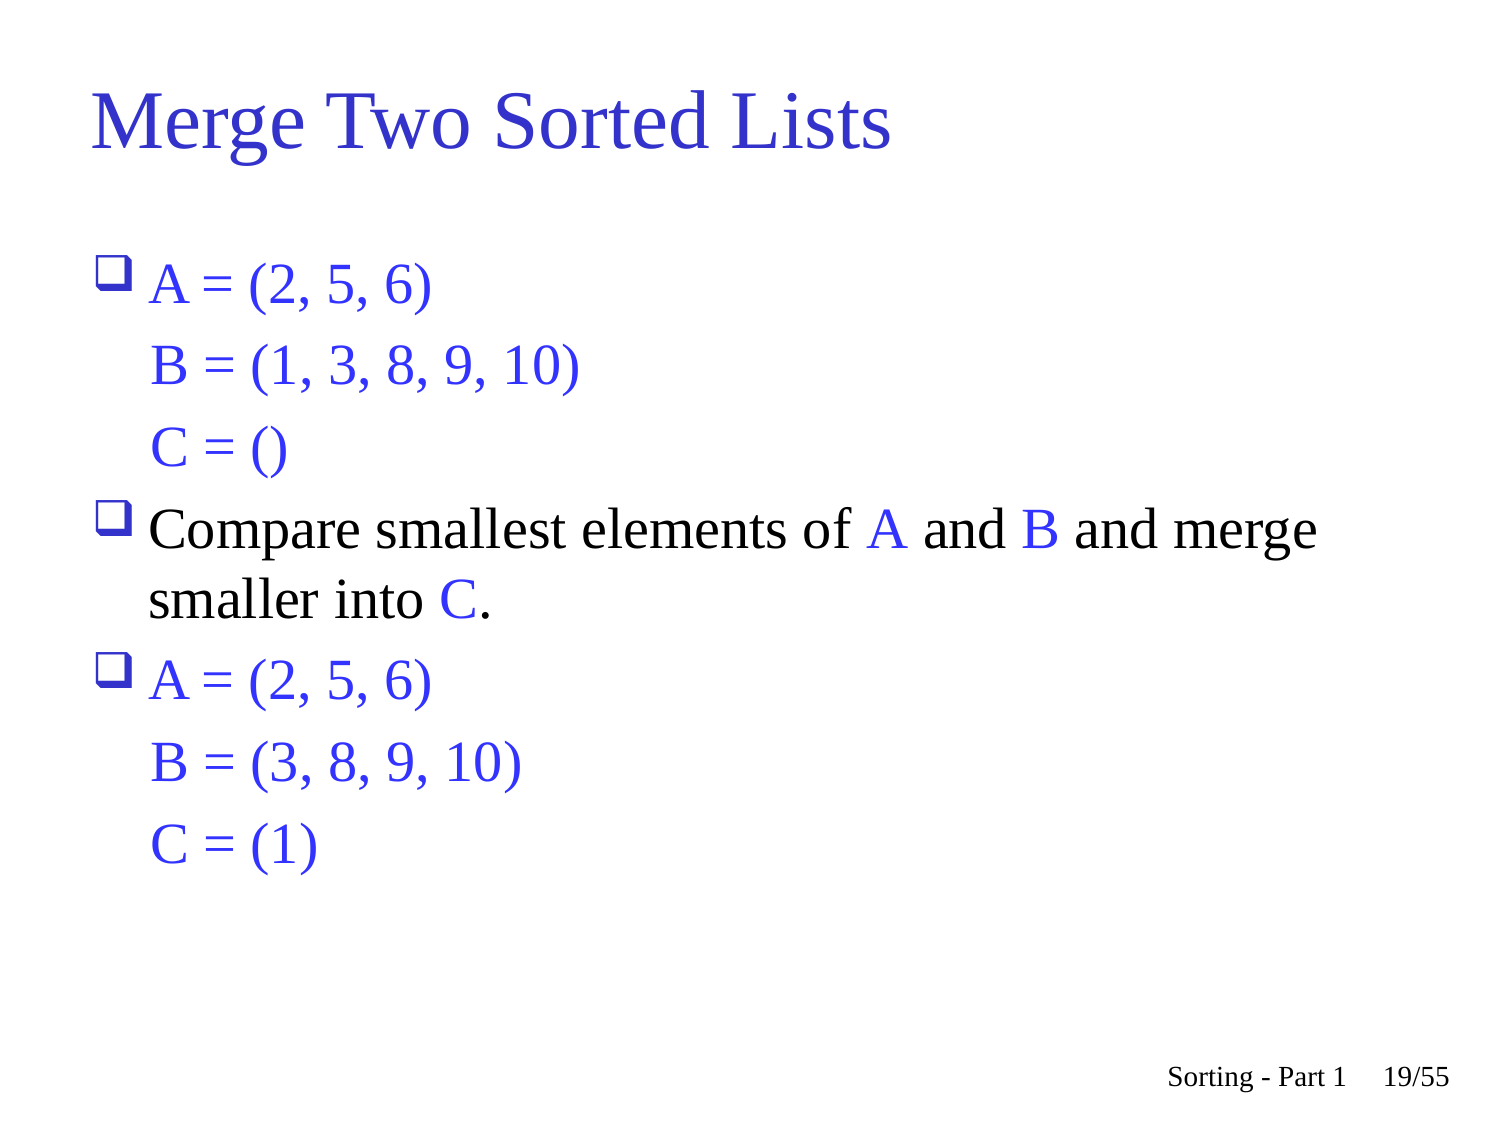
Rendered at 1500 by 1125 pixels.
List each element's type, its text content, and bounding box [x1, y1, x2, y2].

list A = (2, 5, 6) B = (1, 3, 8, 9, 10) C = () Compare smallest elements of A and B and merge smaller into C. A = (2, 5, 6) B = (3, 8, 9, 10) C = (1) [76, 237, 1412, 1000]
title Merge Two Sorted Lists [75, 45, 1425, 185]
slide_number 19/55 [1363, 1049, 1466, 1125]
footer Sorting - Part 1 [887, 1049, 1363, 1125]
